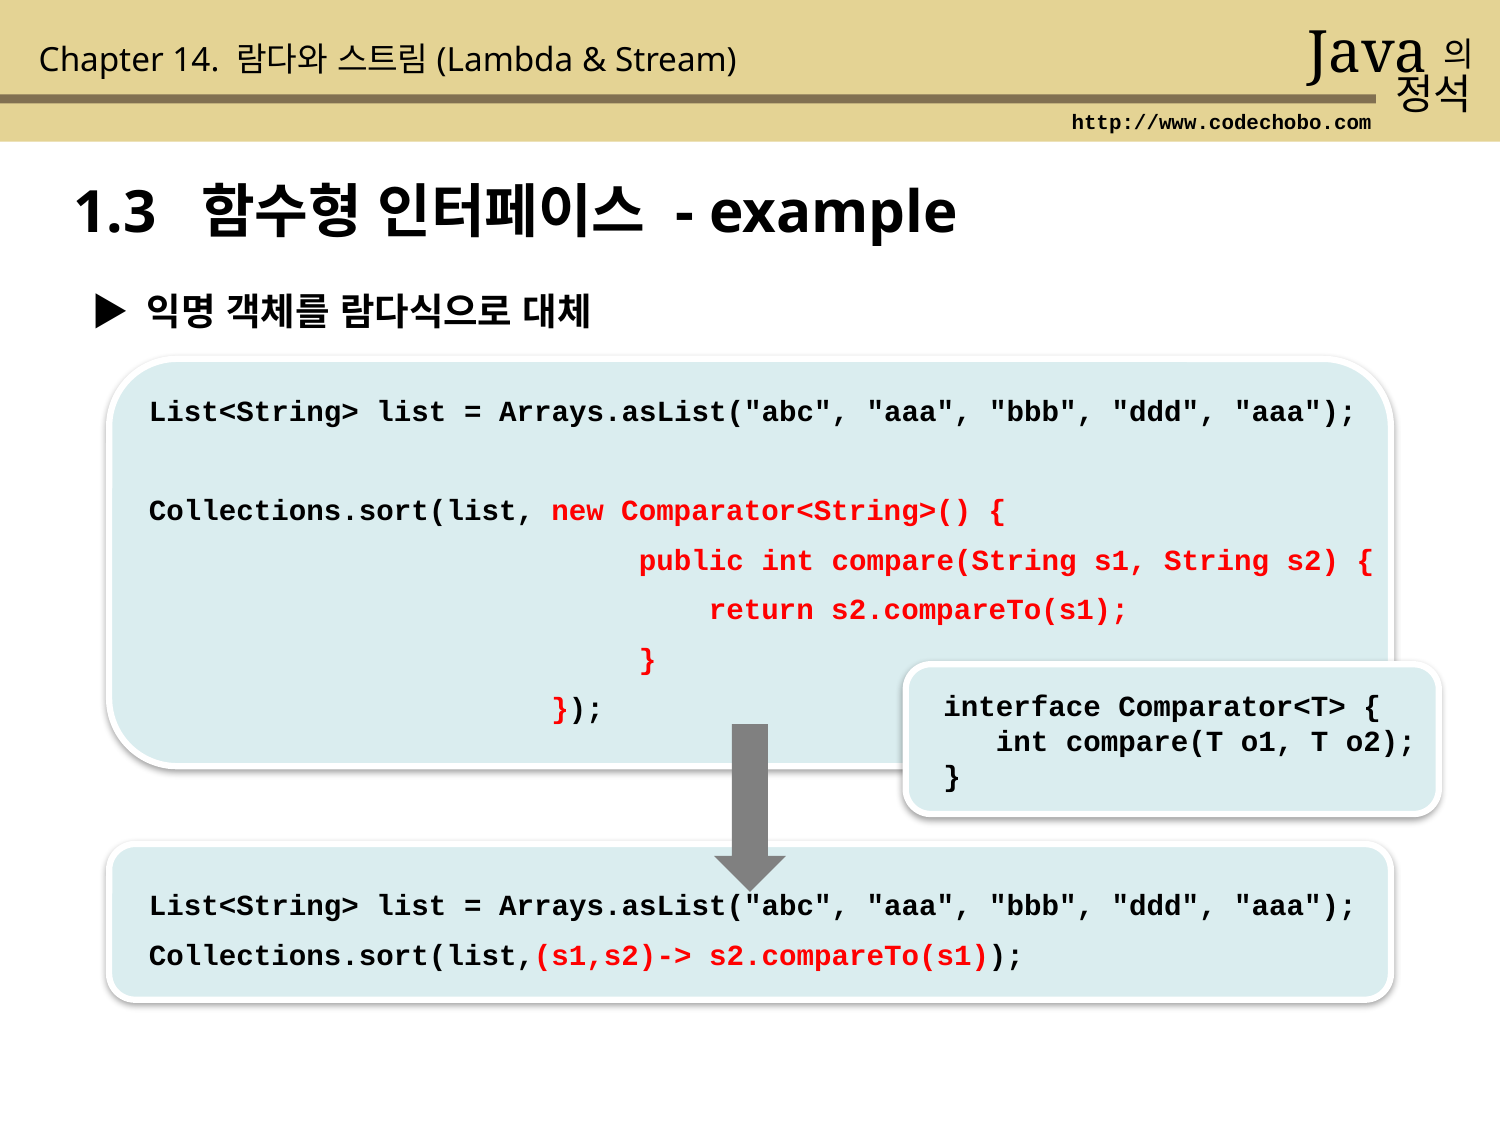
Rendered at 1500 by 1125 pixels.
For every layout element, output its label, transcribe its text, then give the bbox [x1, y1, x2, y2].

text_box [108, 358, 1392, 723]
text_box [108, 723, 1392, 1018]
text_box [0, 0, 1500, 94]
text_box [0, 94, 1287, 104]
text_box ▶ 익명 객체를 람다식으로 대체 [76, 280, 1489, 341]
text_box [1388, 134, 1500, 142]
text_box Chapter 14. 람다와 스트림(Lambda & Stream) [23, 30, 957, 86]
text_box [1292, 6, 1500, 126]
text_box 1.3 함수형 인터페이스 - example [58, 166, 1465, 252]
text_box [905, 664, 1440, 837]
text_box http://www.codechobo.com [1056, 101, 1388, 142]
text_box [0, 104, 1056, 142]
